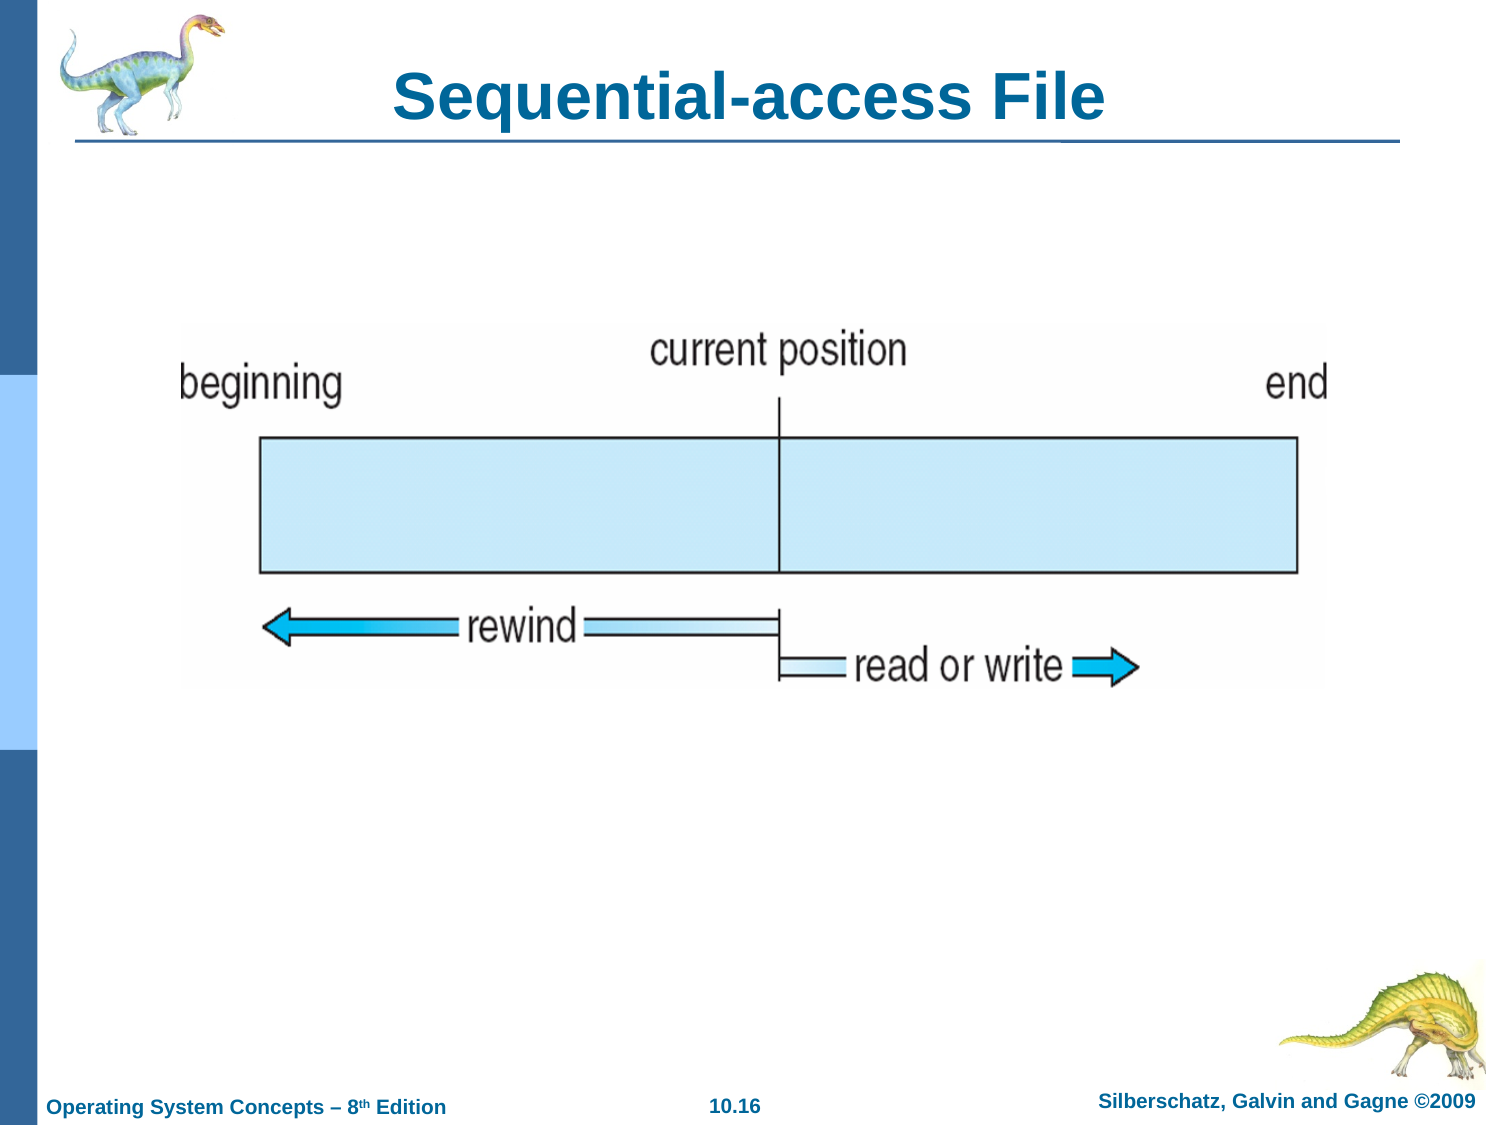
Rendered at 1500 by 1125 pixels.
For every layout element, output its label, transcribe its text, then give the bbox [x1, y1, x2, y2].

title Sequential-access File [74, 45, 1426, 141]
picture [1275, 959, 1486, 1090]
picture [180, 321, 1332, 690]
picture [46, 0, 243, 149]
